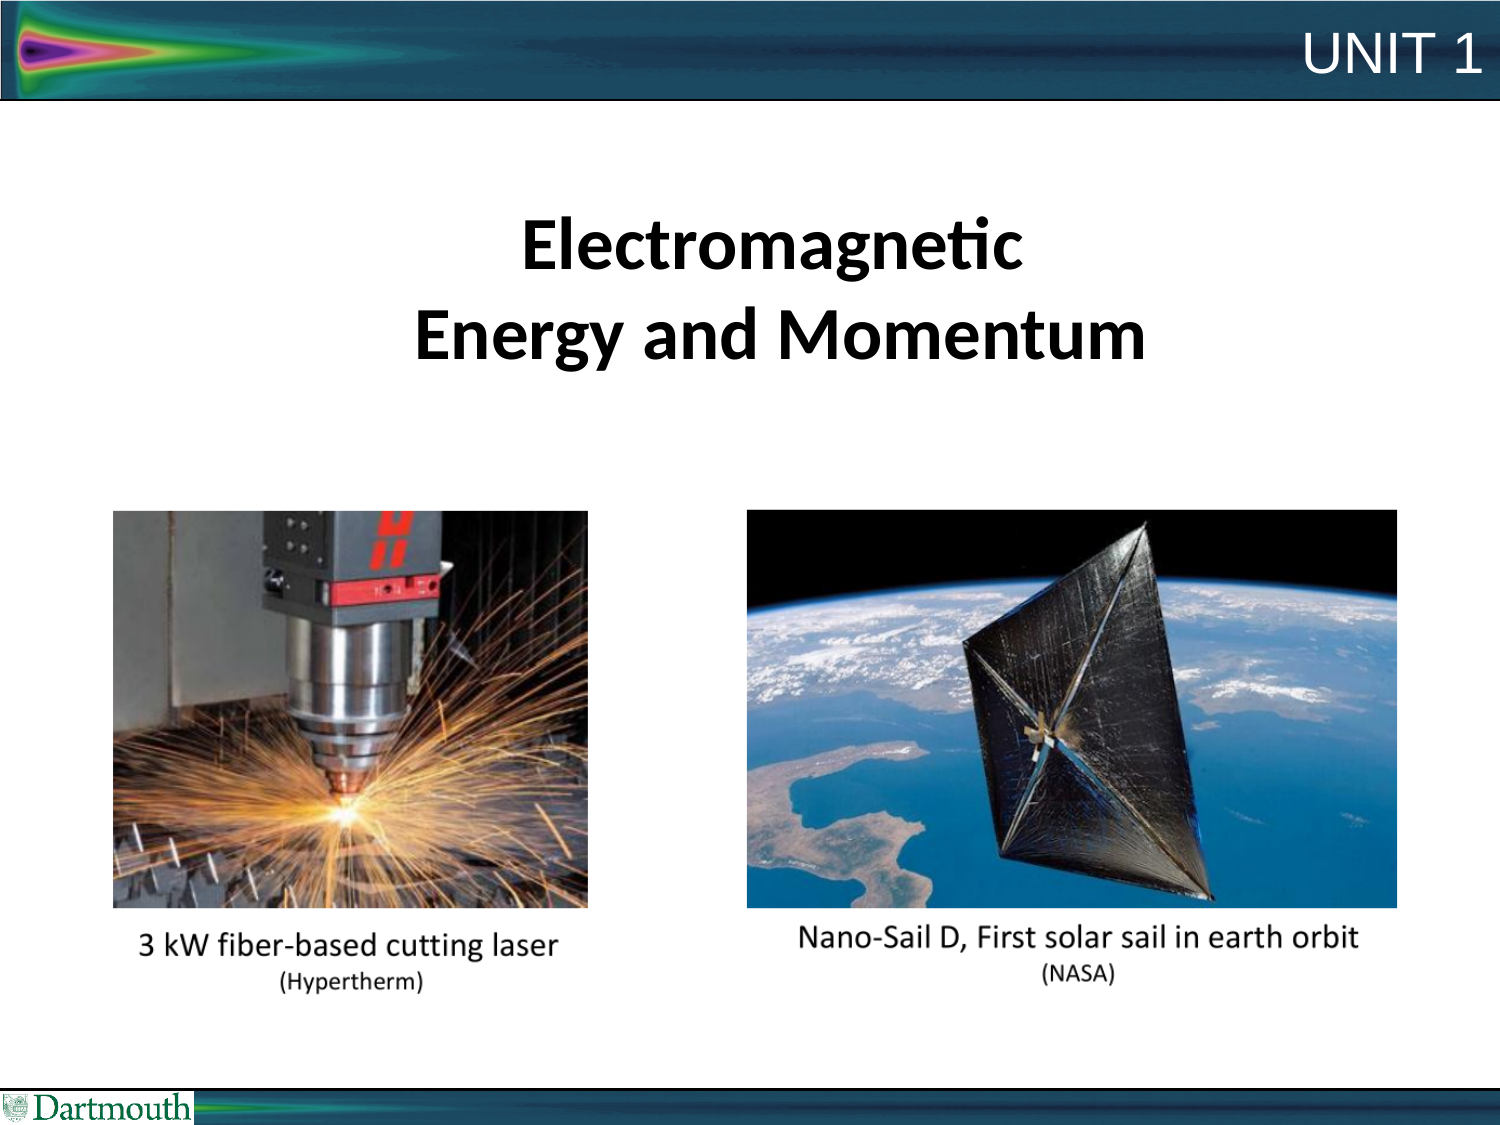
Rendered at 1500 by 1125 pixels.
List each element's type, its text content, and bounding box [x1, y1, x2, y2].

title Unit 1 [287, 0, 1500, 100]
picture [99, 499, 1409, 998]
picture [0, 1091, 1500, 1125]
text_box Electromagnetic Energy and Momentum [399, 187, 1164, 383]
picture [2, 1, 287, 99]
